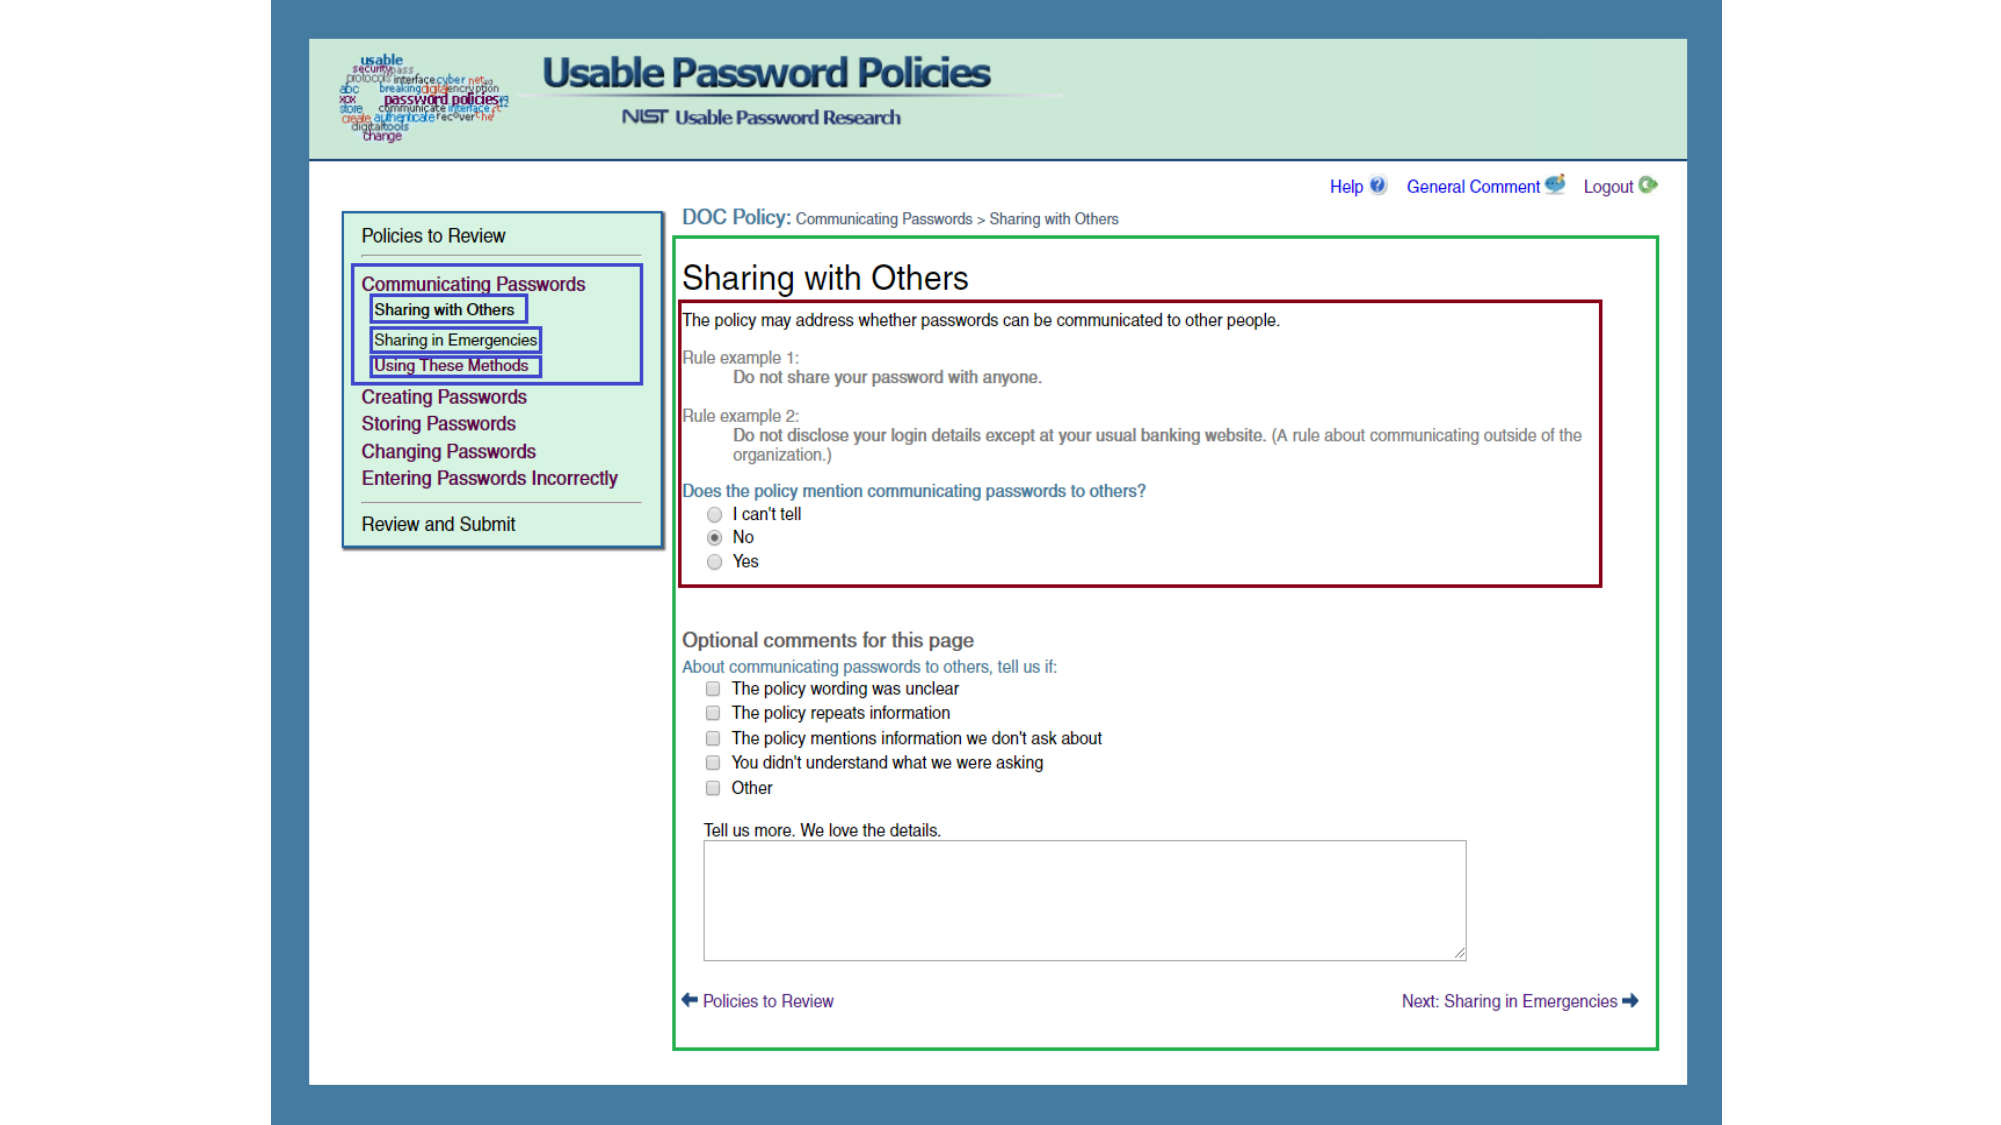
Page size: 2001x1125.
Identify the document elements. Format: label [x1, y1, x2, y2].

picture [270, 0, 1722, 1125]
